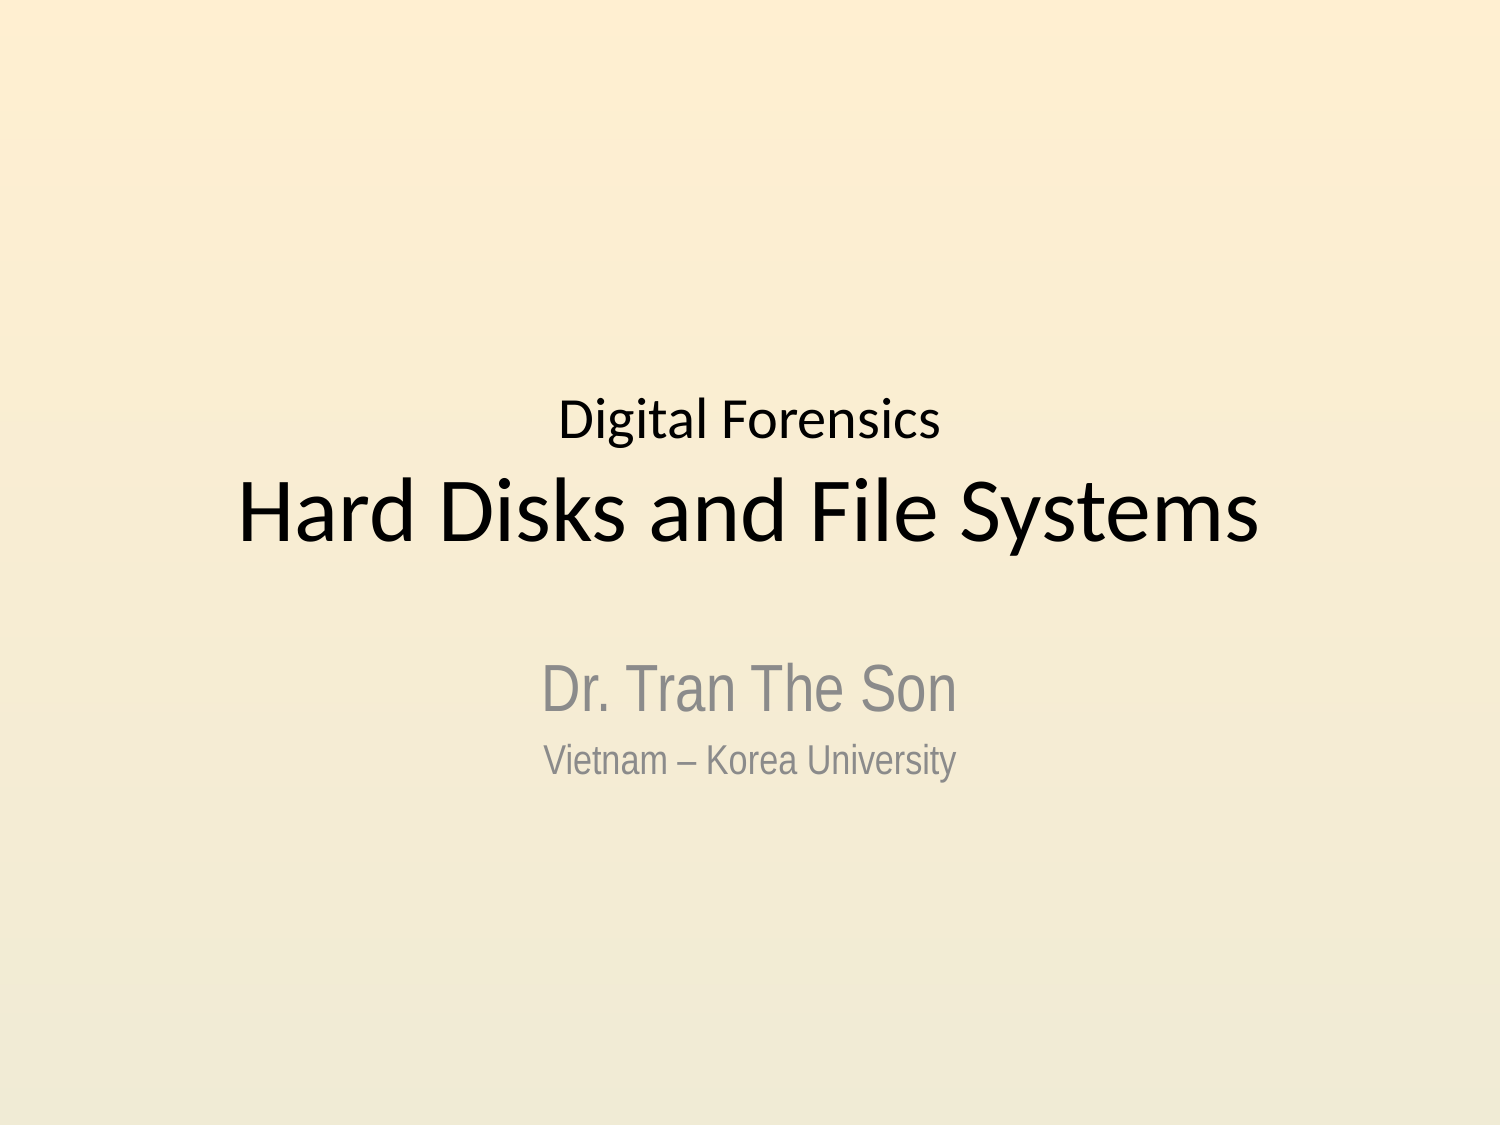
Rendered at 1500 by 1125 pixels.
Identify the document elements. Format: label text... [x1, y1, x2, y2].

title Digital Forensics Hard Disks and File Systems [112, 349, 1388, 591]
subtitle Dr. Tran The Son Vietnam – Korea University [225, 637, 1275, 925]
